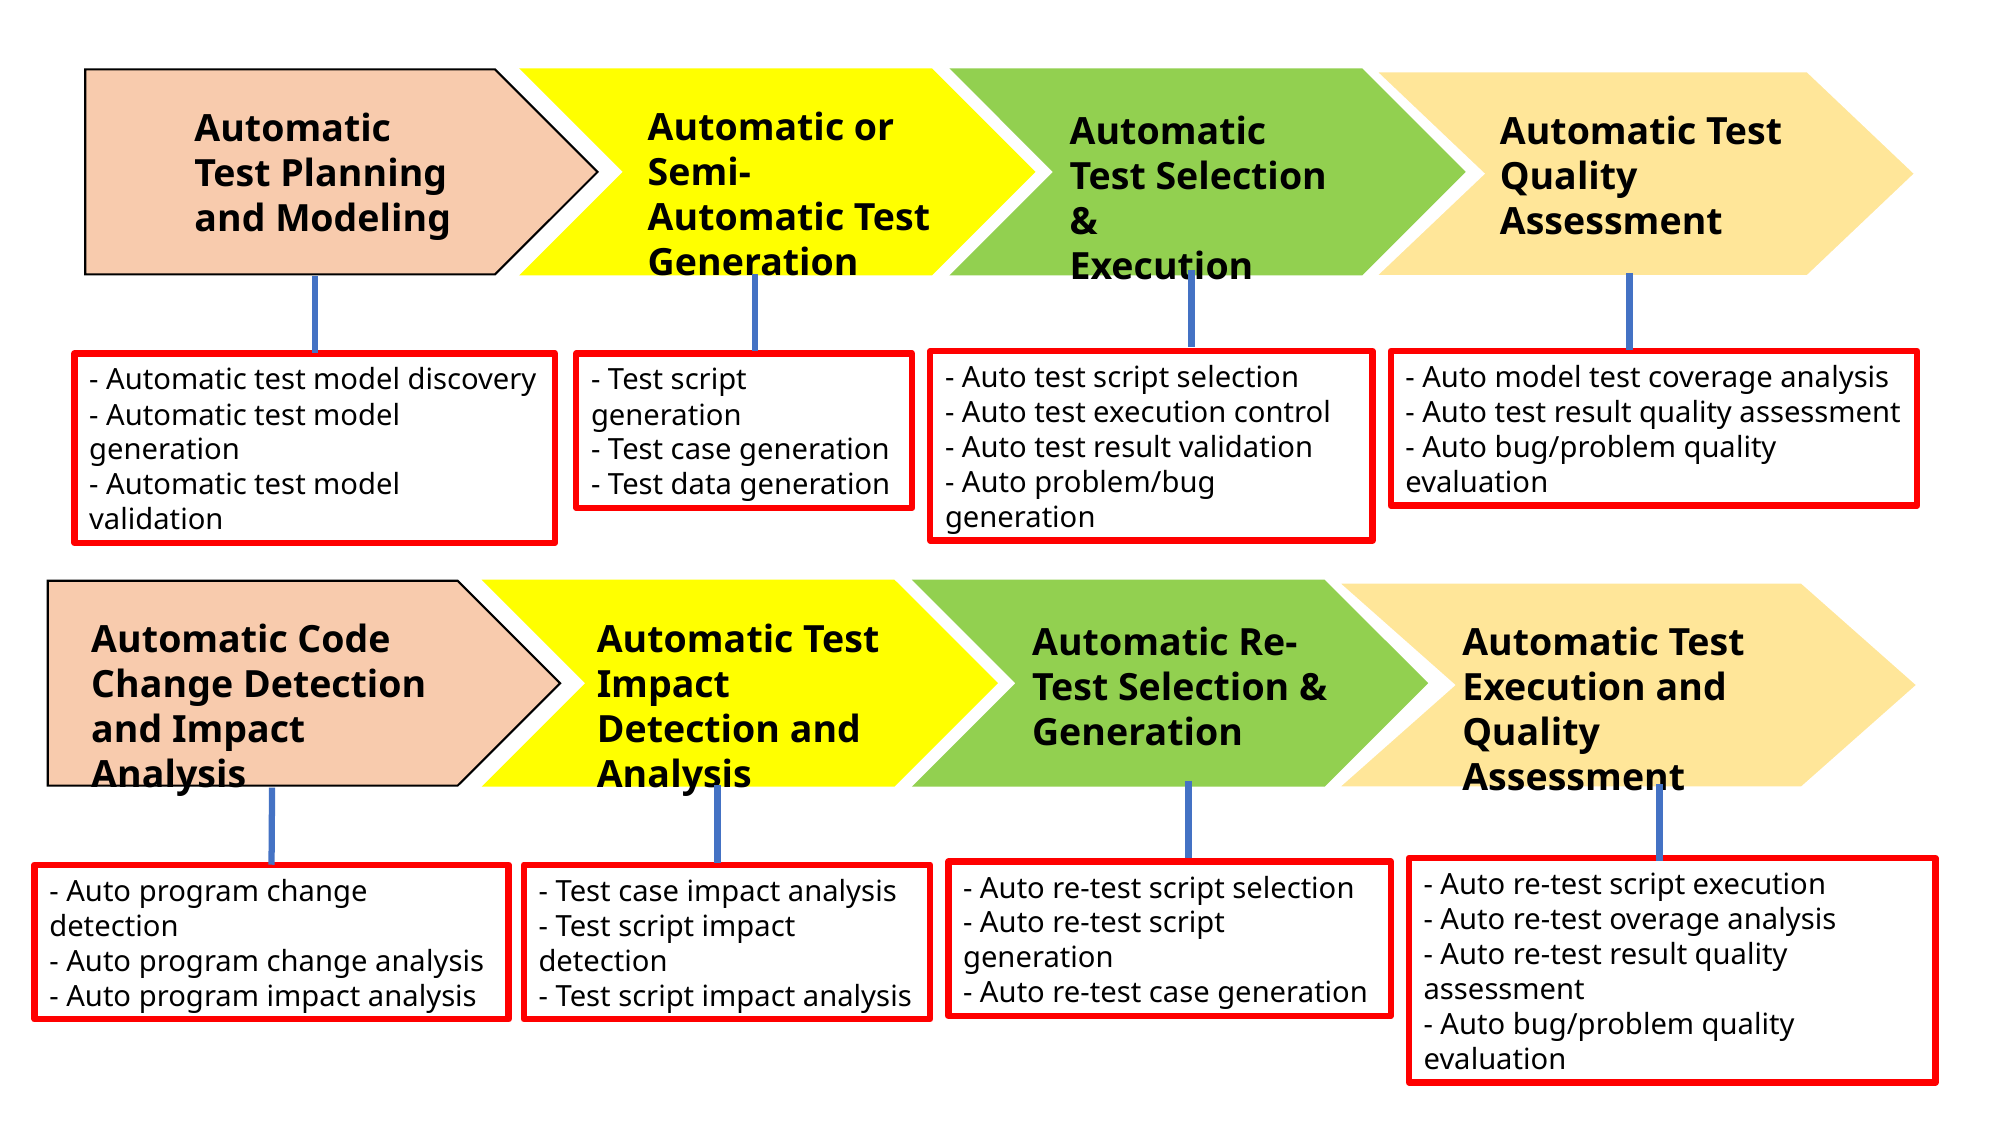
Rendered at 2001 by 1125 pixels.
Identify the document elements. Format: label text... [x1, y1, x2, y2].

text_box [481, 579, 999, 775]
text_box Automatic Test Impact Detection and Analysis [582, 607, 907, 803]
text_box - Auto re-test script execution - Auto re-test overage analysis - Auto re-test result quality assessment - Auto bug/problem quality evaluation [1408, 858, 1936, 1083]
text_box Automatic Re-Test Selection & Generation [1017, 610, 1360, 761]
text_box [481, 686, 582, 787]
text_box [1335, 581, 1920, 780]
text_box Automatic Code Change Detection and Impact Analysis [76, 607, 477, 803]
text_box [46, 579, 562, 787]
text_box - Test case impact analysis - Test script impact detection - Test script impact analysis [523, 864, 931, 1020]
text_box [74, 69, 1918, 508]
text_box Automatic Test Execution and Quality Assessment [1447, 610, 1812, 806]
text_box - Auto program change detection - Auto program change analysis - Auto program impact analysis [34, 864, 509, 1020]
text_box [911, 579, 1355, 787]
text_box [1335, 689, 1447, 789]
text_box - Auto re-test script selection - Auto re-test script generation - Auto re-test case generation [948, 861, 1391, 1017]
text_box [1360, 615, 1429, 752]
